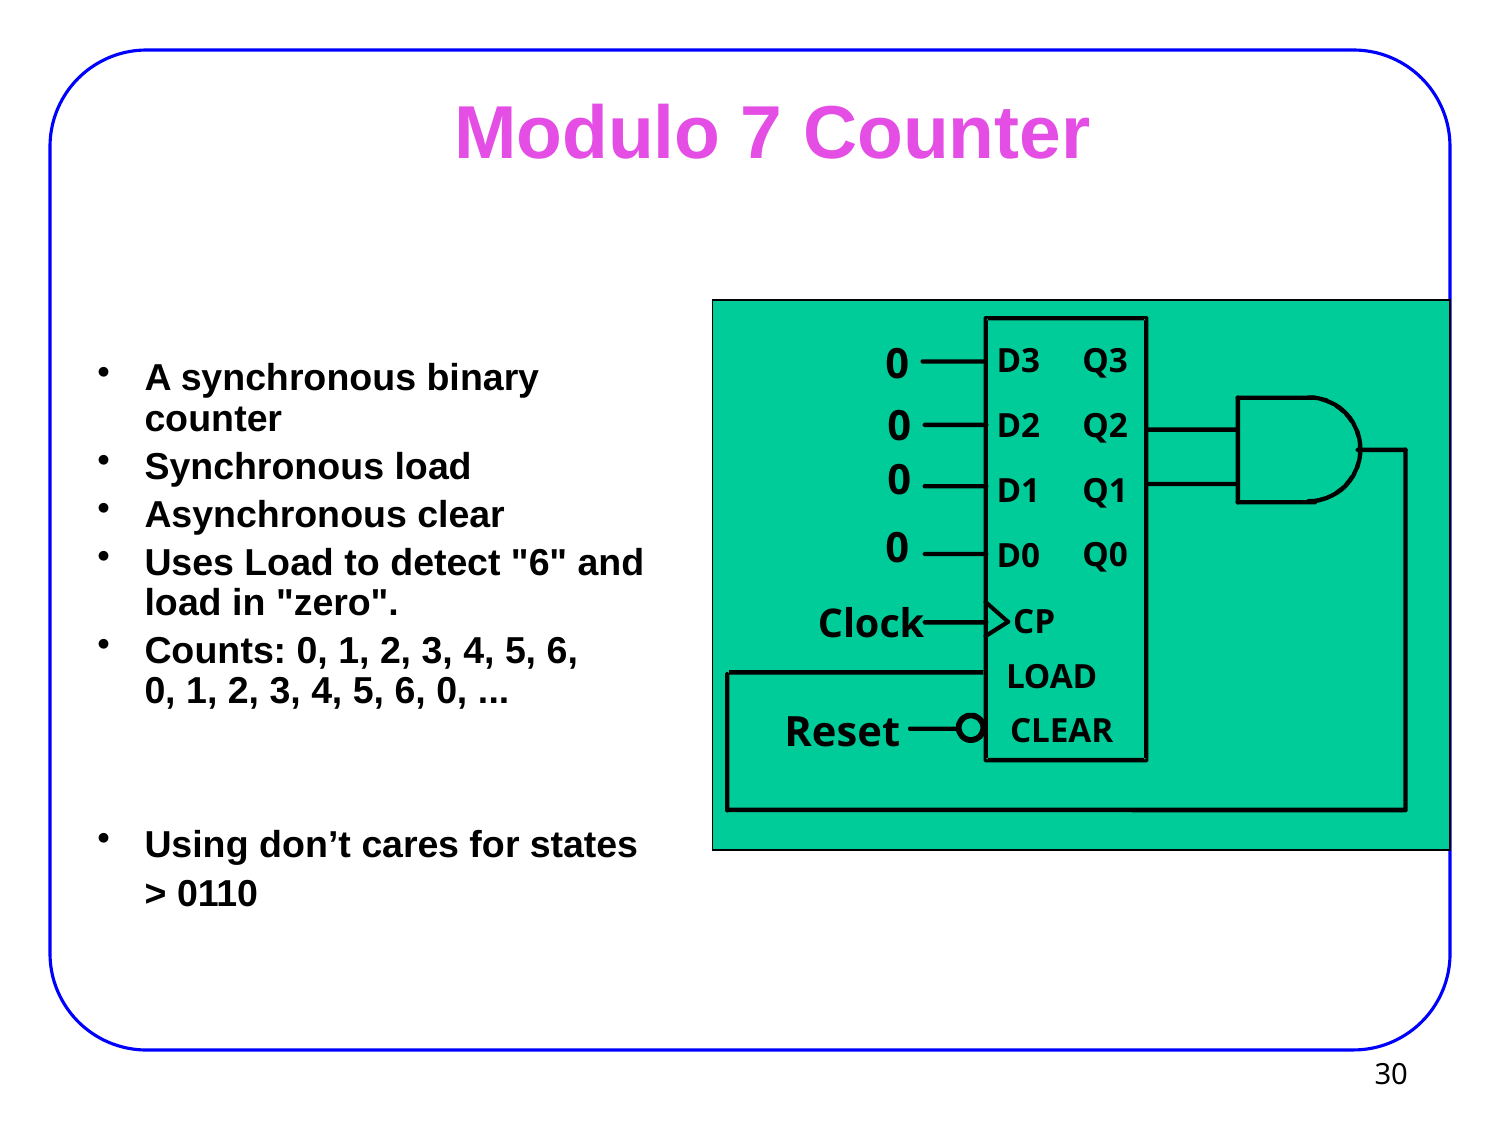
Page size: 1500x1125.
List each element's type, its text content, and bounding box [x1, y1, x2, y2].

slide_number 30 [1352, 1047, 1444, 1103]
text_box [712, 299, 1450, 850]
title Modulo 7 Counter [102, 45, 1444, 213]
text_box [724, 315, 1408, 813]
list A synchronous binary counter Synchronous load Asynchronous clear Uses Load to detect "6" and load in "zero". Counts: 0, 1, 2, 3, 4, 5, 6, 0, 1, 2, 3, 4, 5, 6, 0, ... Using don’t cares for states > 0110 [80, 350, 1068, 1041]
